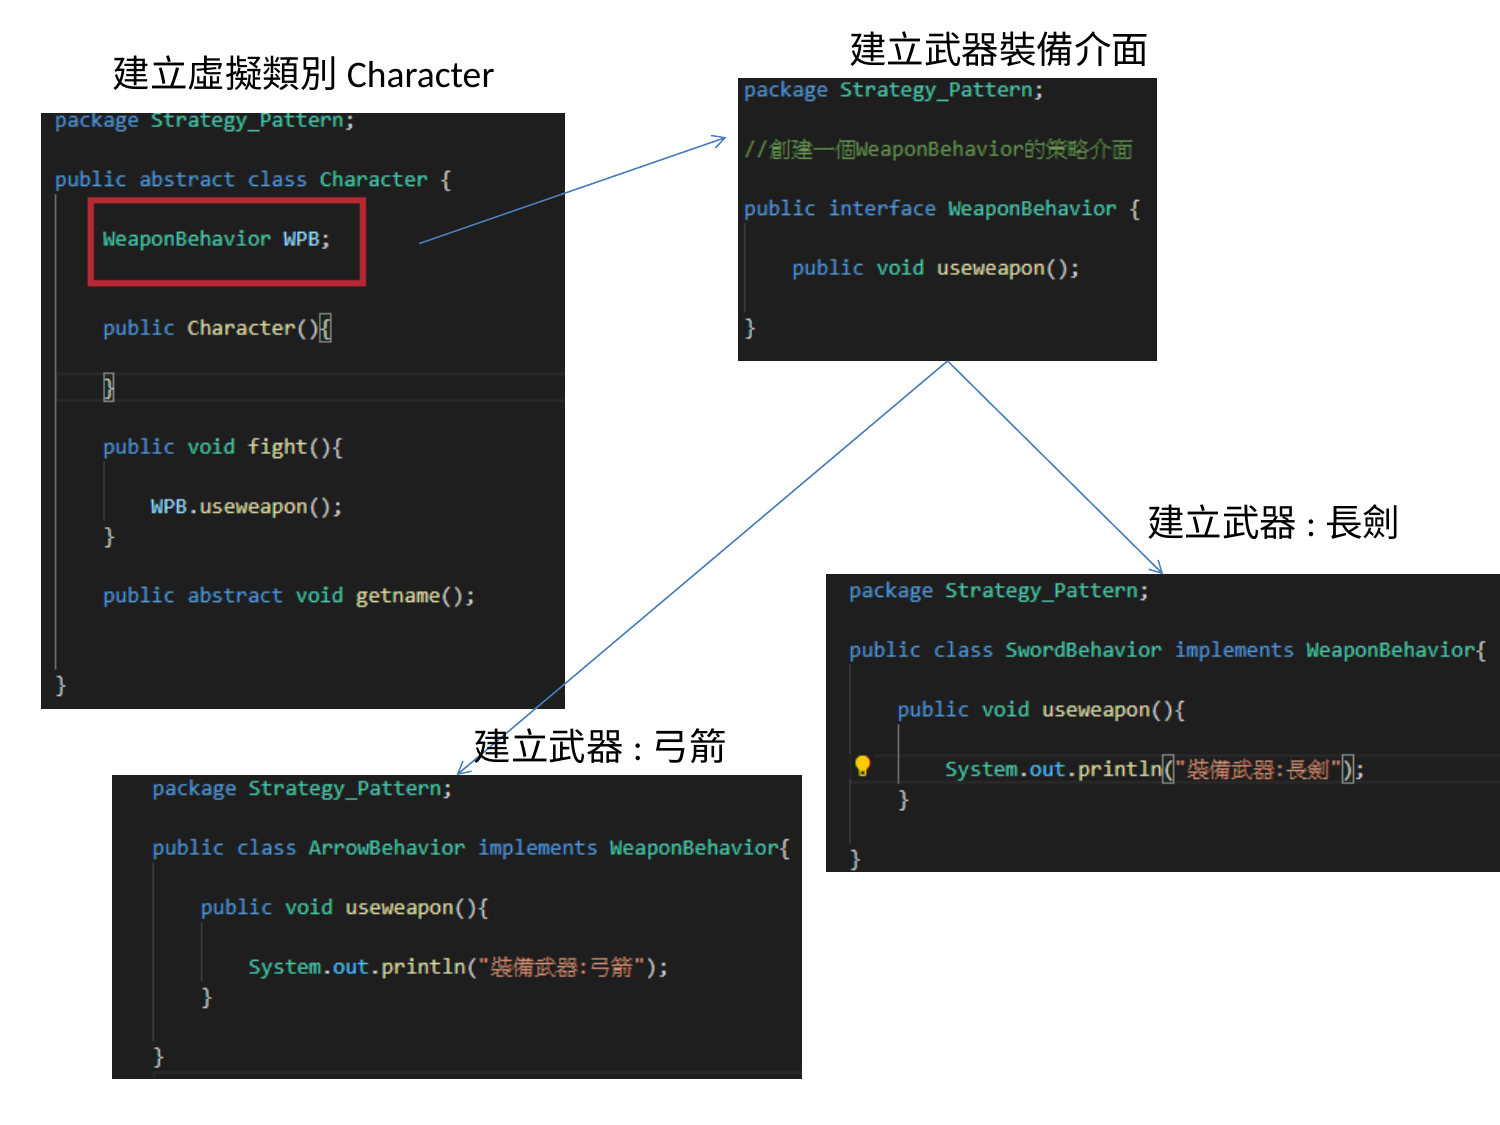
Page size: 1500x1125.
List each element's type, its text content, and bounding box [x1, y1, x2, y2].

picture [826, 574, 1500, 872]
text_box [418, 136, 727, 244]
text_box 建立武器裝備介面 [834, 19, 1165, 79]
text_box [947, 360, 1164, 575]
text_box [456, 360, 948, 776]
picture [111, 774, 802, 1079]
picture [40, 113, 565, 710]
text_box 建立虛擬類別Character [98, 42, 510, 103]
picture [737, 77, 1158, 360]
text_box 建立武器:長劍 [1169, 491, 1415, 552]
